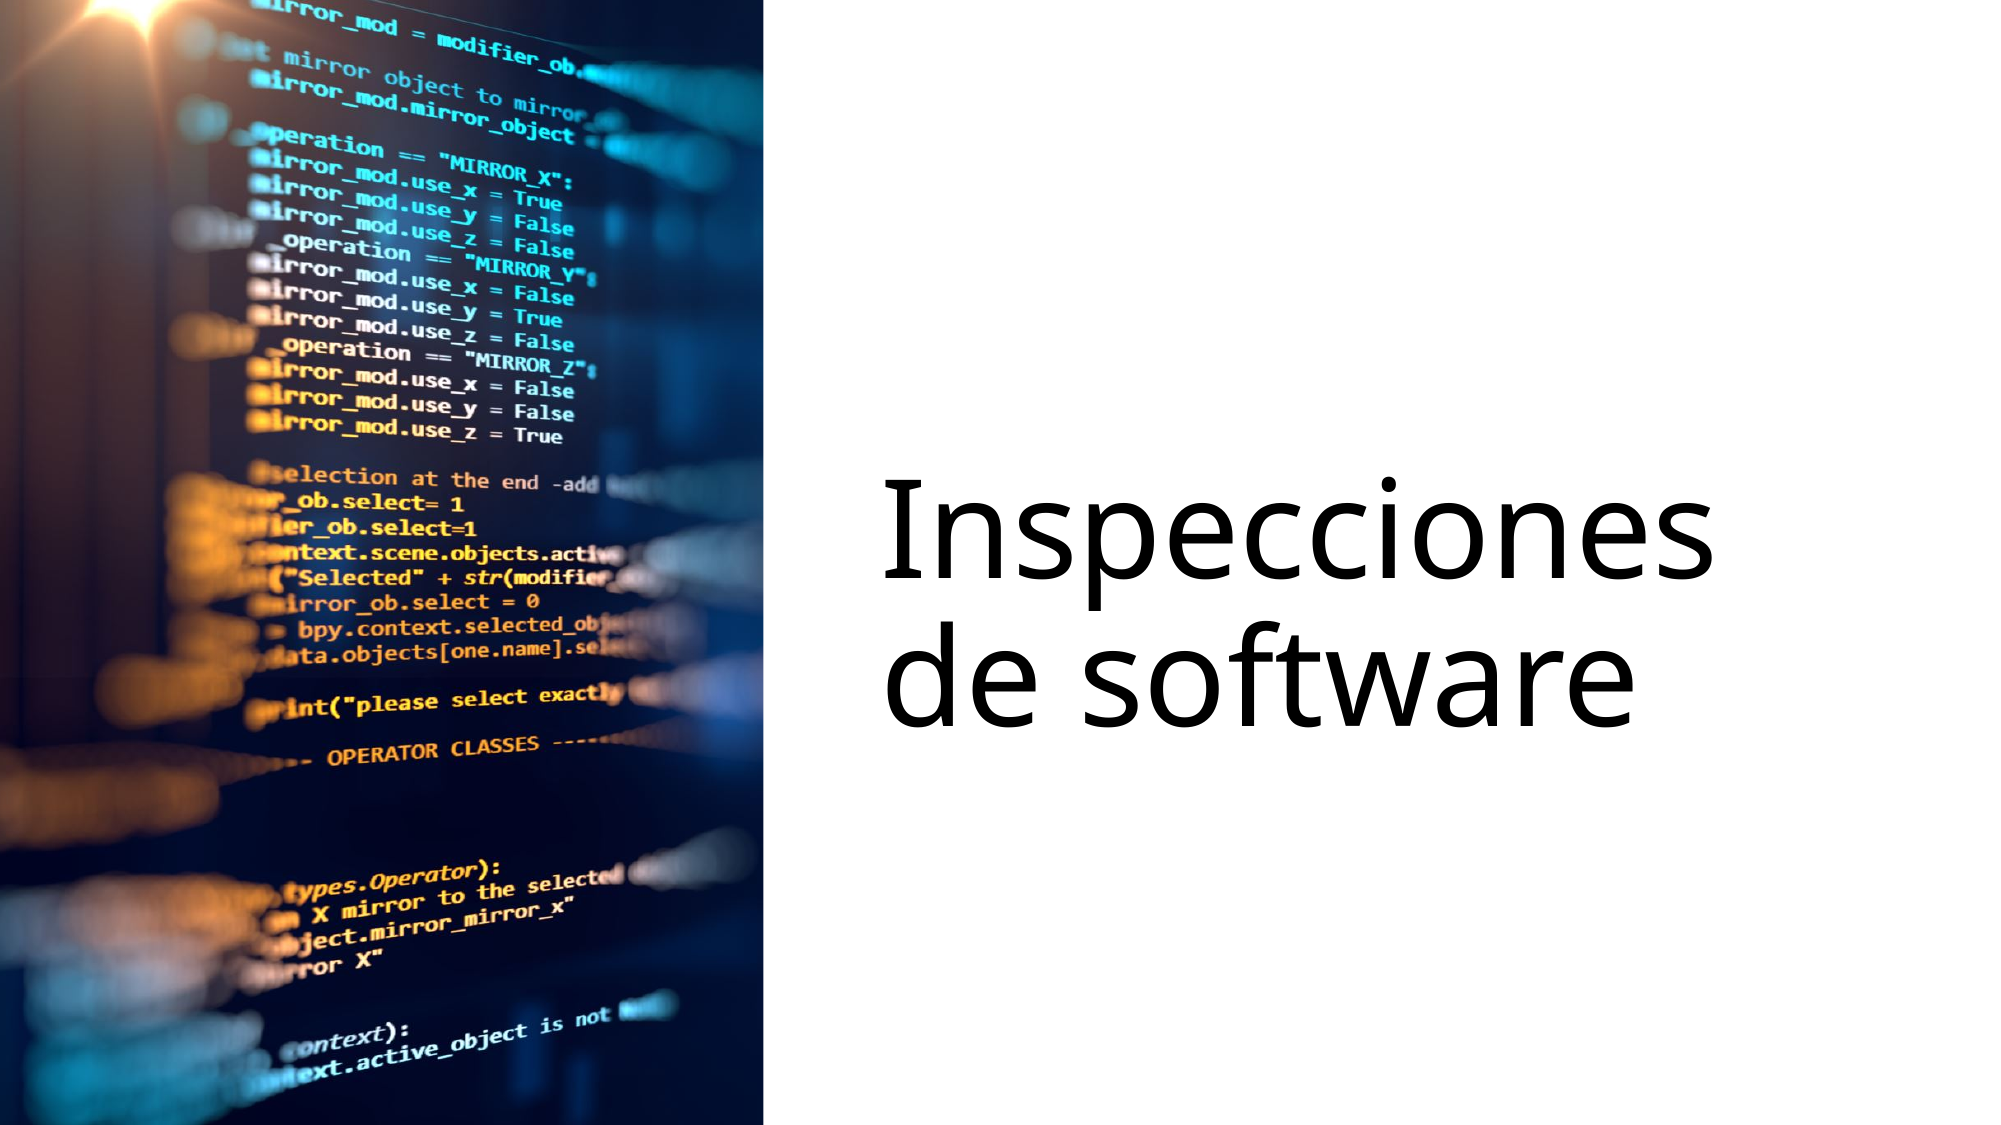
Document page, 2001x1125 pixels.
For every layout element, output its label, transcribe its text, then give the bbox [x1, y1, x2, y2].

picture [0, 0, 764, 1125]
title Inspecciones de software [865, 104, 1895, 765]
picture [587, 69, 603, 78]
